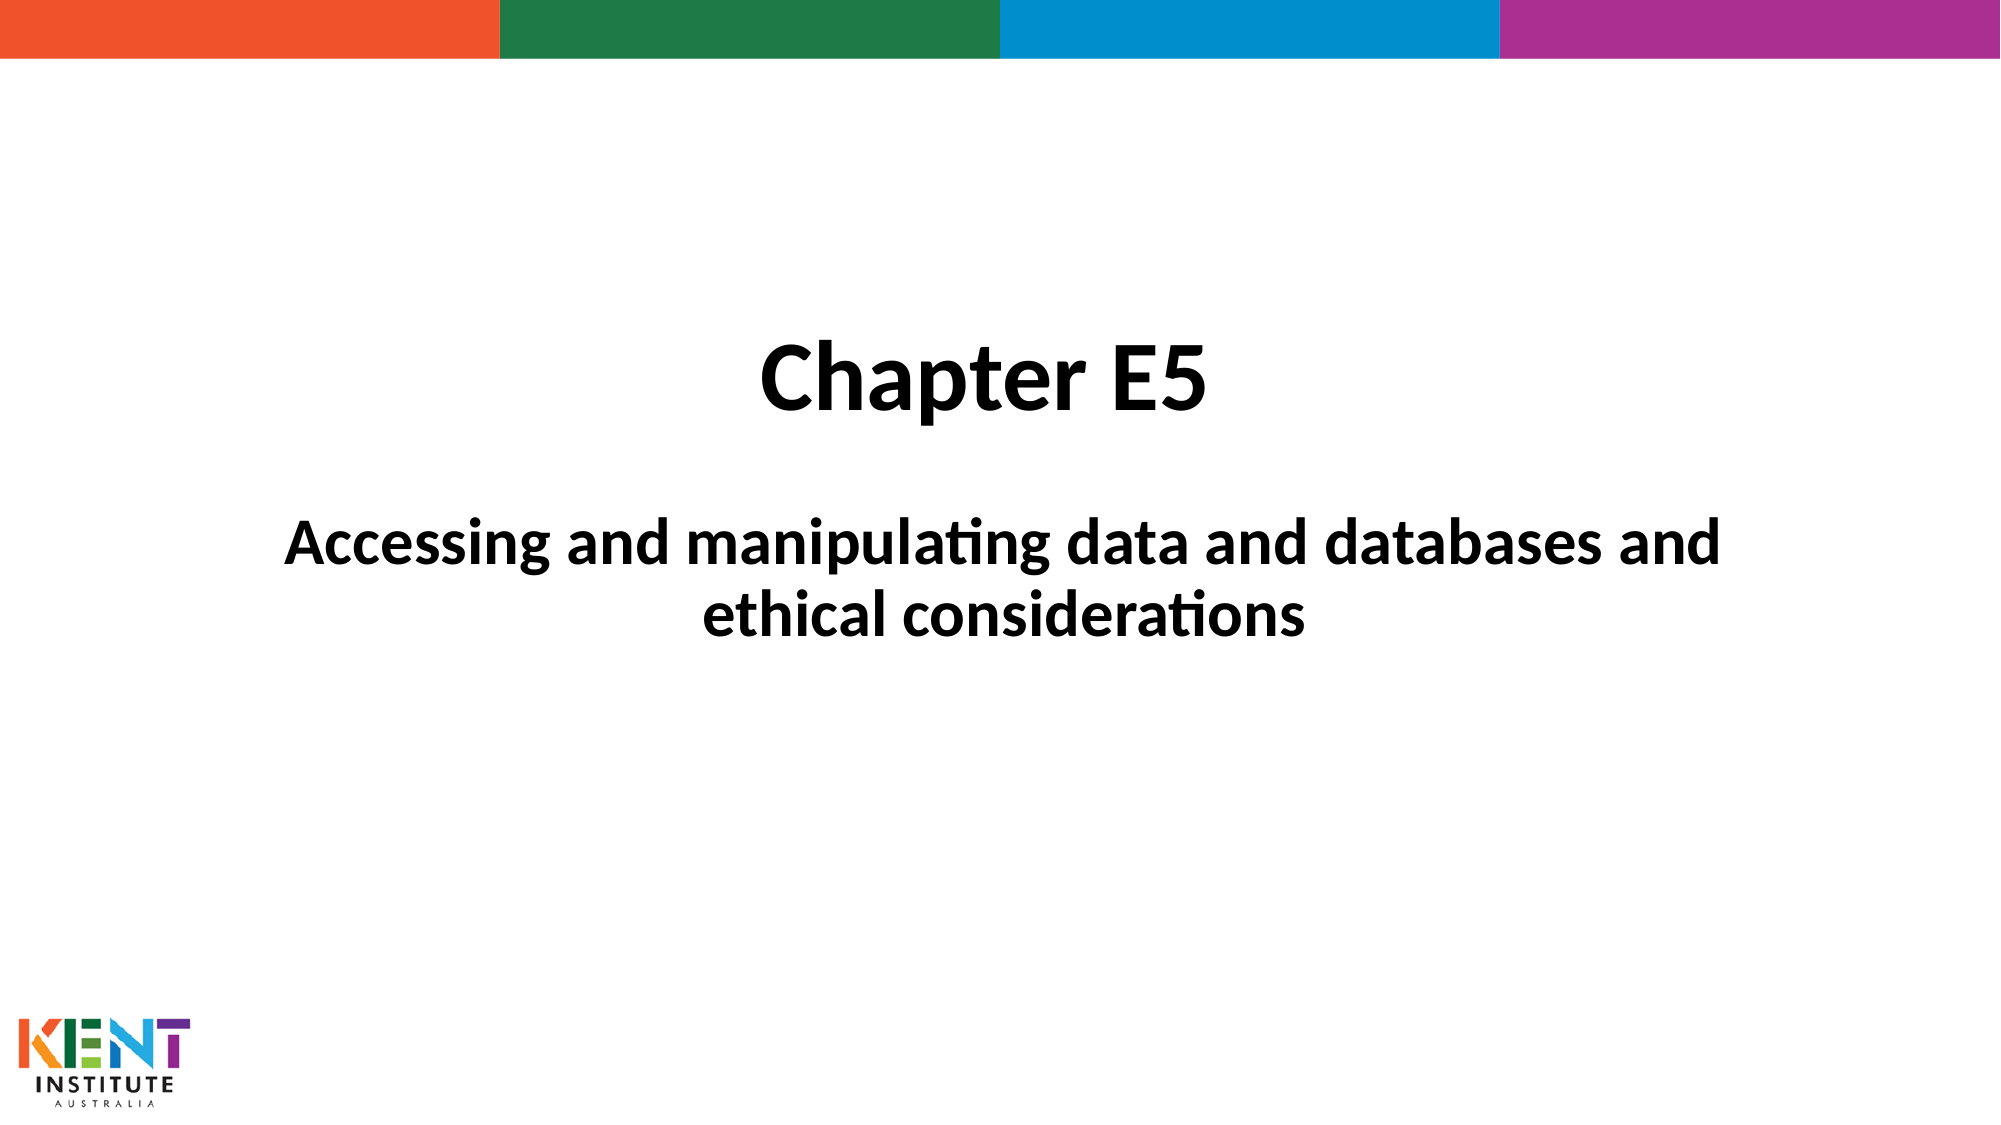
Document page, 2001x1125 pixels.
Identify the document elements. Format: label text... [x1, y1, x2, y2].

picture [0, 0, 999, 59]
picture [1500, 0, 2000, 59]
title Accessing and manipulating data and databases and ethical considerations [254, 482, 1755, 659]
picture [0, 1000, 208, 1125]
subtitle Chapter E5 [254, 316, 1717, 452]
